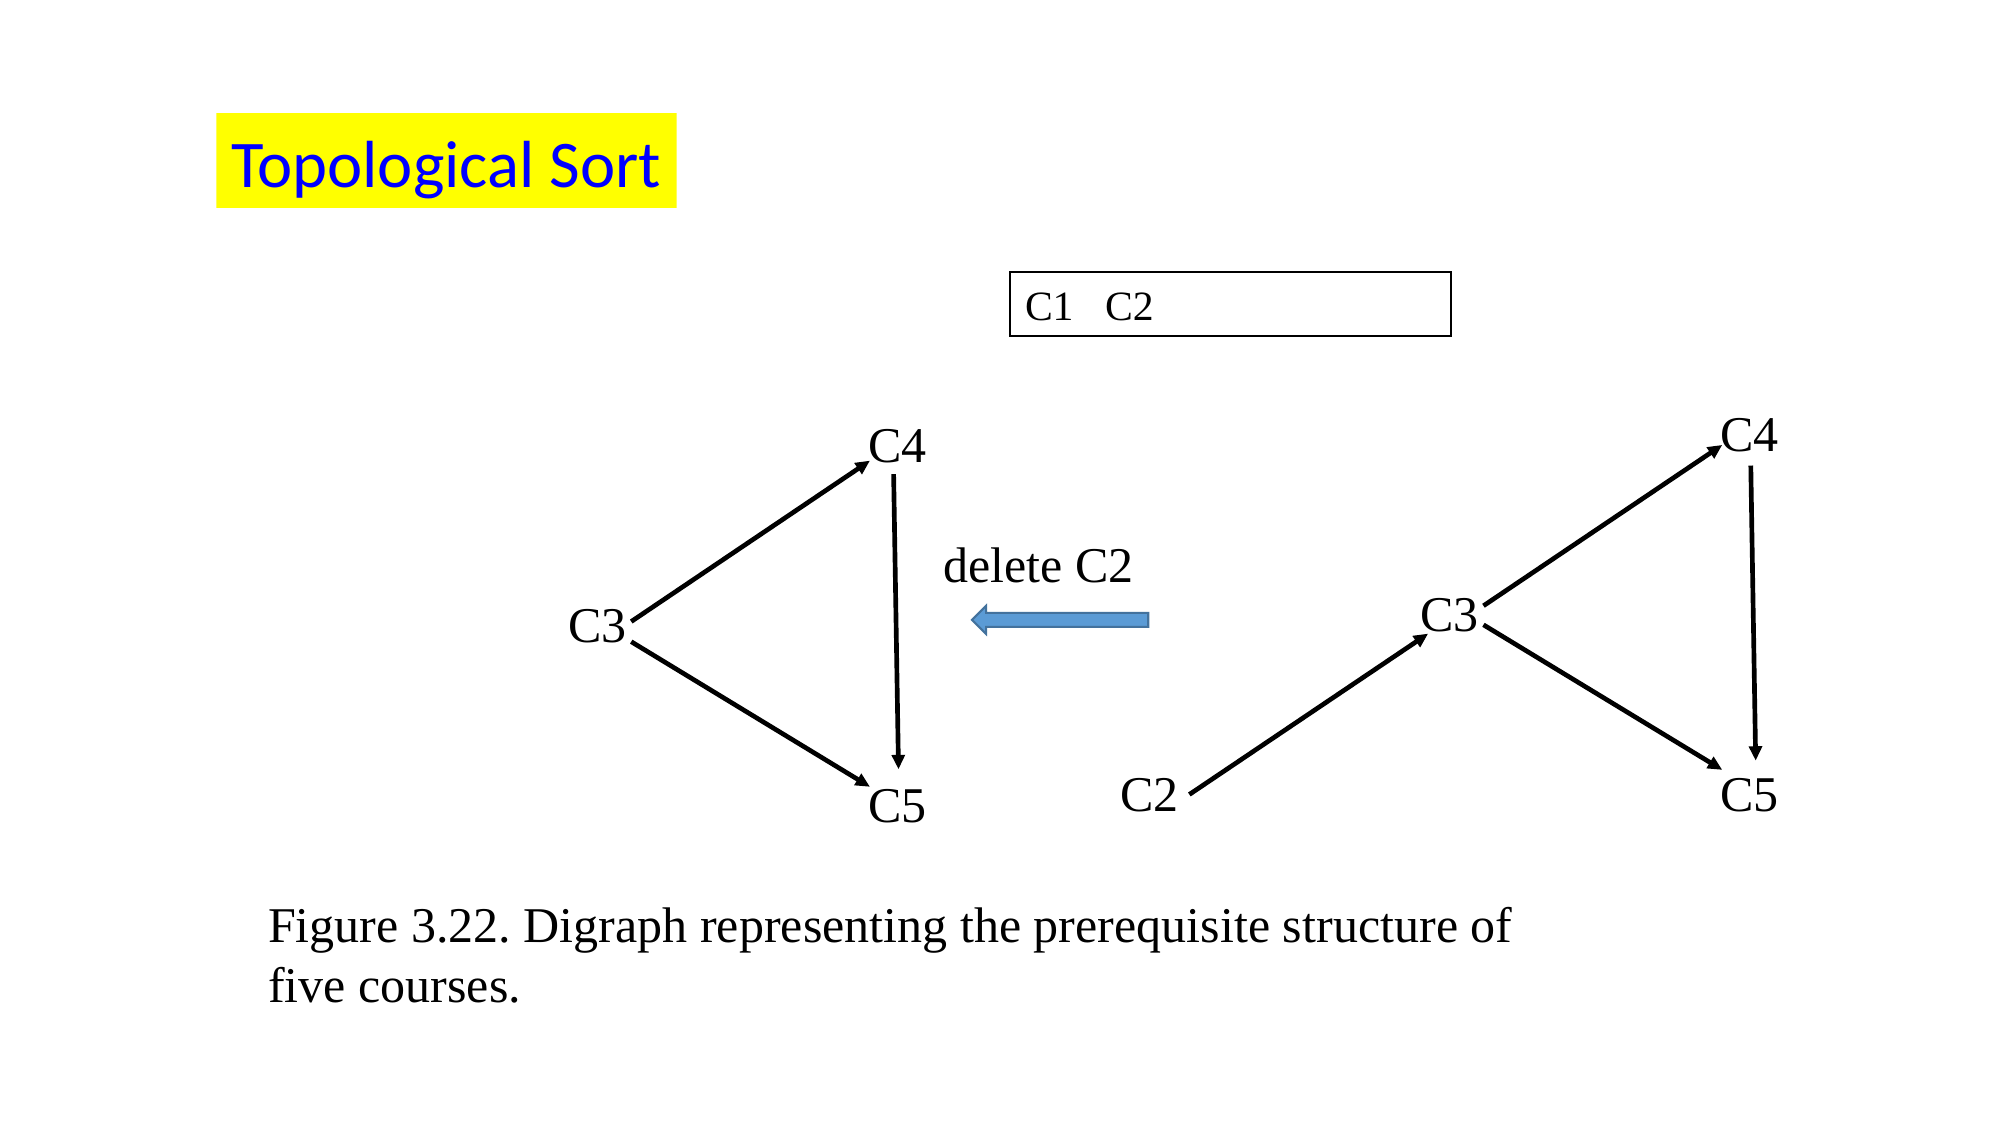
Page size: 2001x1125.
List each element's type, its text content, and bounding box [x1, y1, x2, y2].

text_box Topological Sort [216, 113, 677, 208]
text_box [1189, 633, 1428, 795]
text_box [893, 474, 899, 769]
text_box [970, 603, 1150, 637]
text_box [1750, 465, 1756, 761]
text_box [631, 641, 870, 787]
text_box C1 C2 [1009, 271, 1452, 337]
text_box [1483, 624, 1722, 770]
text_box C4 C3 C2 C5 [1105, 394, 1797, 874]
text_box C4 delete C2 C3 C5 Figure 3.22. Digraph representing the prerequisite structure of five courses. [253, 404, 1610, 1080]
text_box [1483, 445, 1722, 606]
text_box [631, 460, 870, 622]
